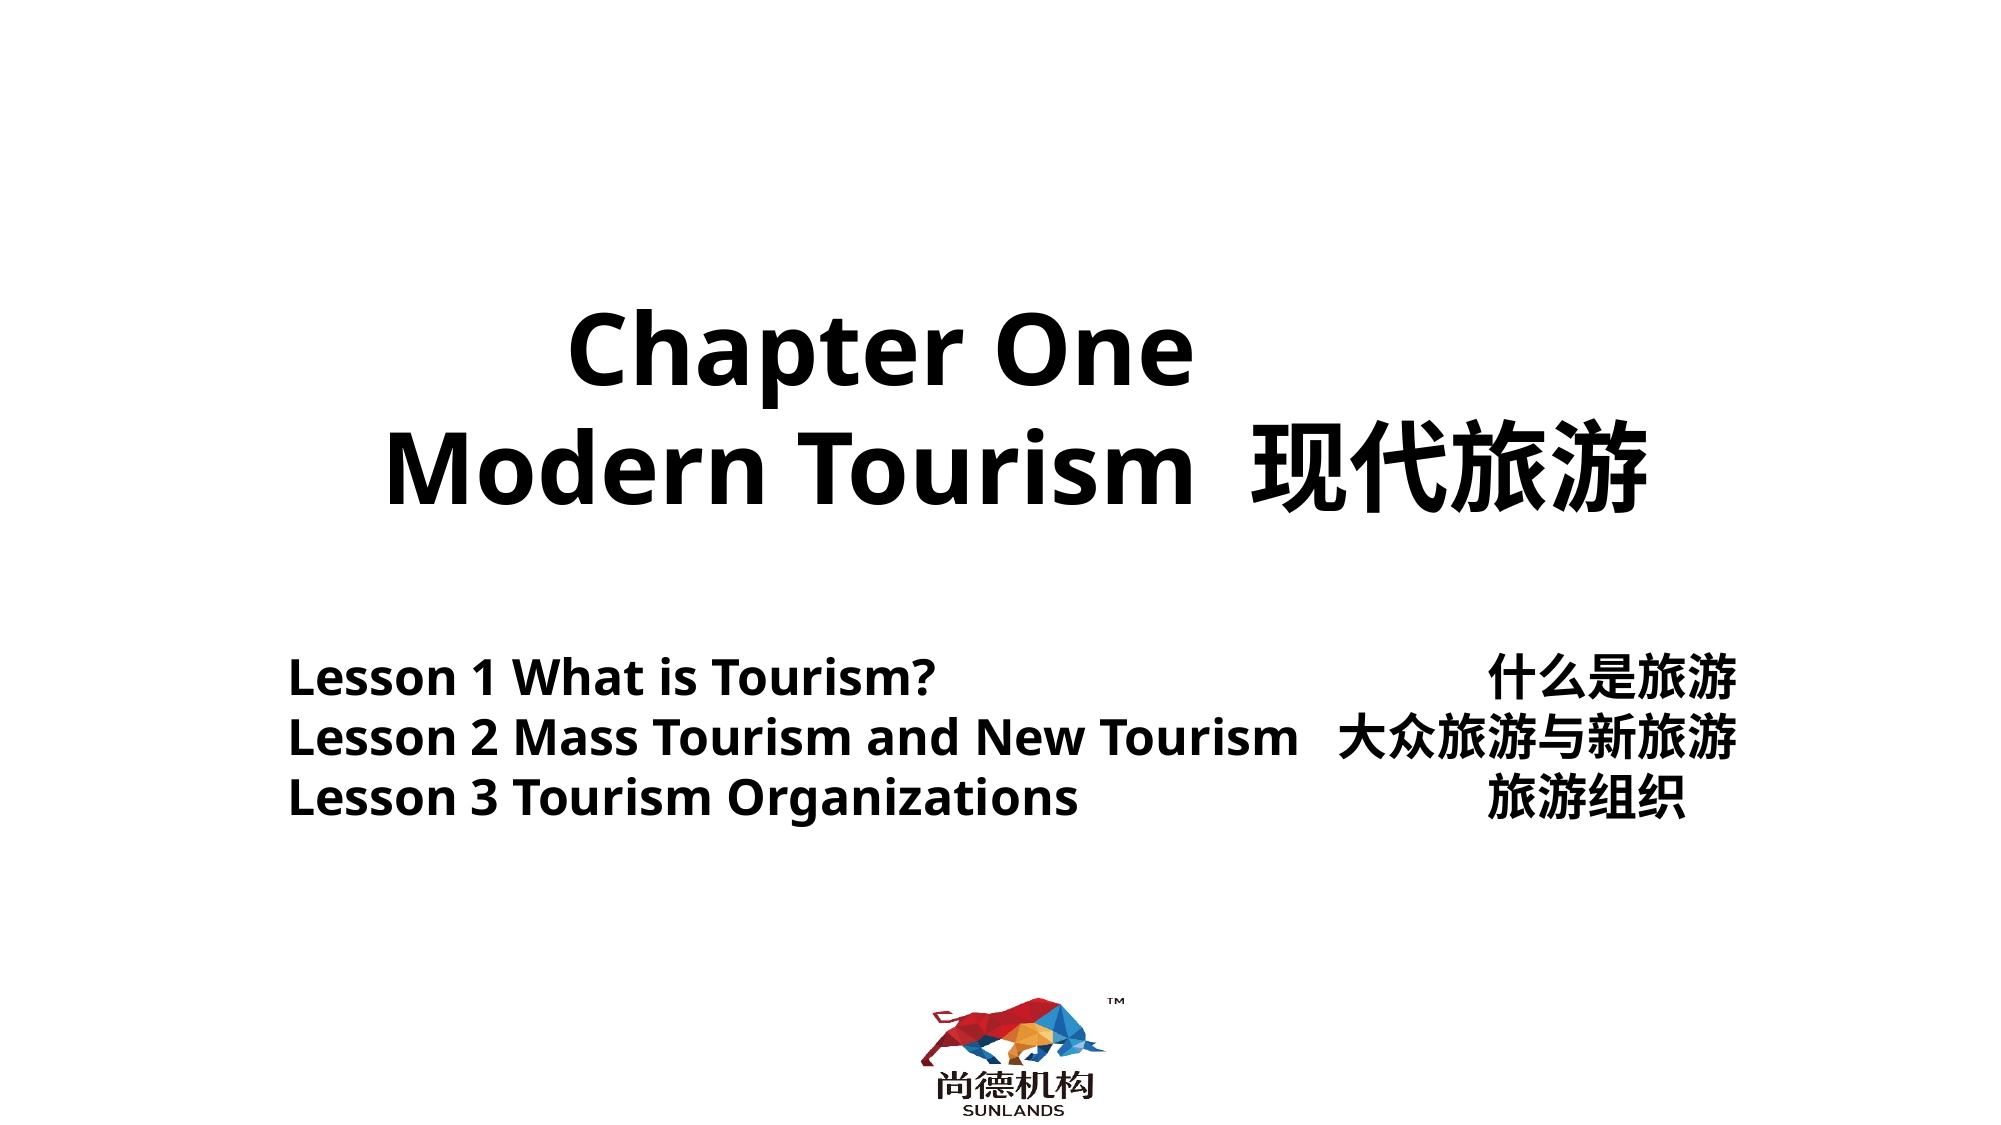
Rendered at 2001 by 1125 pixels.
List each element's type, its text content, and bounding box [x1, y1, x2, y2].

picture [919, 995, 1125, 1118]
text_box Chapter One Modern Tourism 现代旅游 Lesson 1 What is Tourism? 什么是旅游 Lesson 2 Mass Tourism and New Tourism 大众旅游与新旅游 Lesson 3 Tourism Organizations 旅游组织 [272, 277, 1759, 878]
